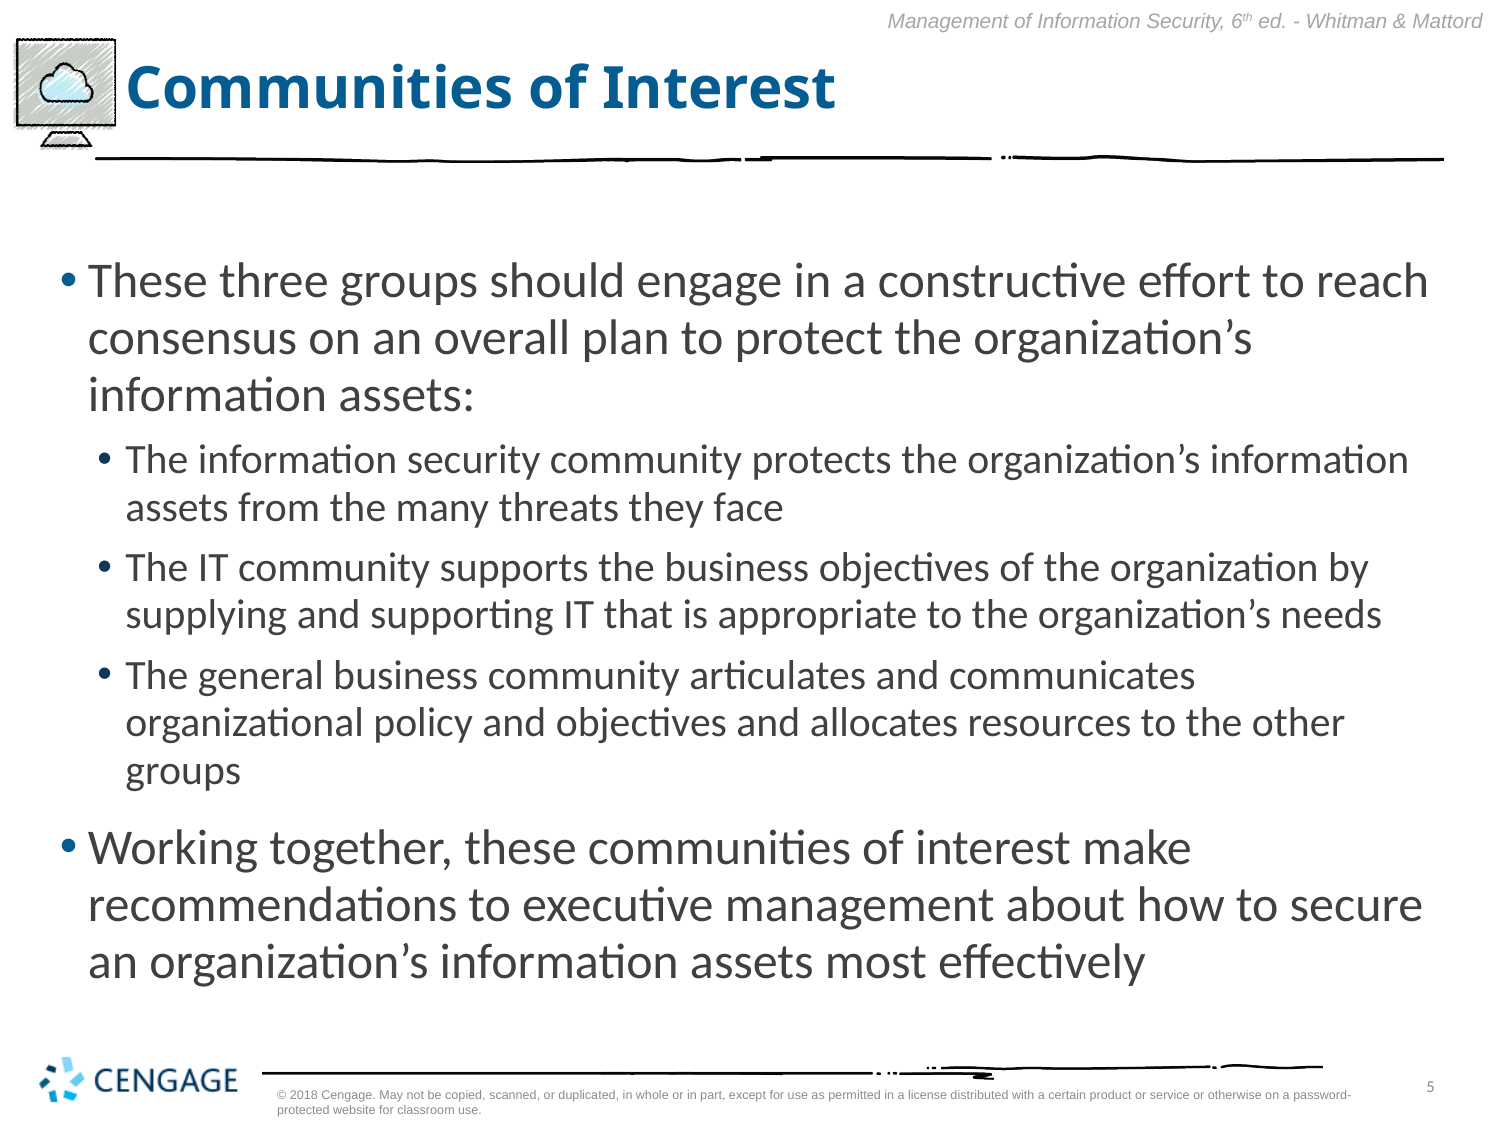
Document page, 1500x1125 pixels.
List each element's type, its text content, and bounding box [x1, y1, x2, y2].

picture [19, 1043, 250, 1115]
picture [95, 155, 1444, 163]
list These three groups should engage in a constructive effort to reach consensus on an overall plan to protect the organization’s information assets: The information security community protects the organization’s information assets from the many threats they face The IT community supports the business objectives of the organization by supplying and supporting IT that is appropriate to the organization’s needs The general business community articulates and communicates organizational policy and objectives and allocates resources to the other groups Working together, these communities of interest make recommendations to executive management about how to secure an organization’s information assets most effectively [59, 252, 1441, 1038]
picture [13, 36, 117, 151]
title Communities of Interest [125, 60, 1442, 121]
picture [262, 1064, 1323, 1080]
